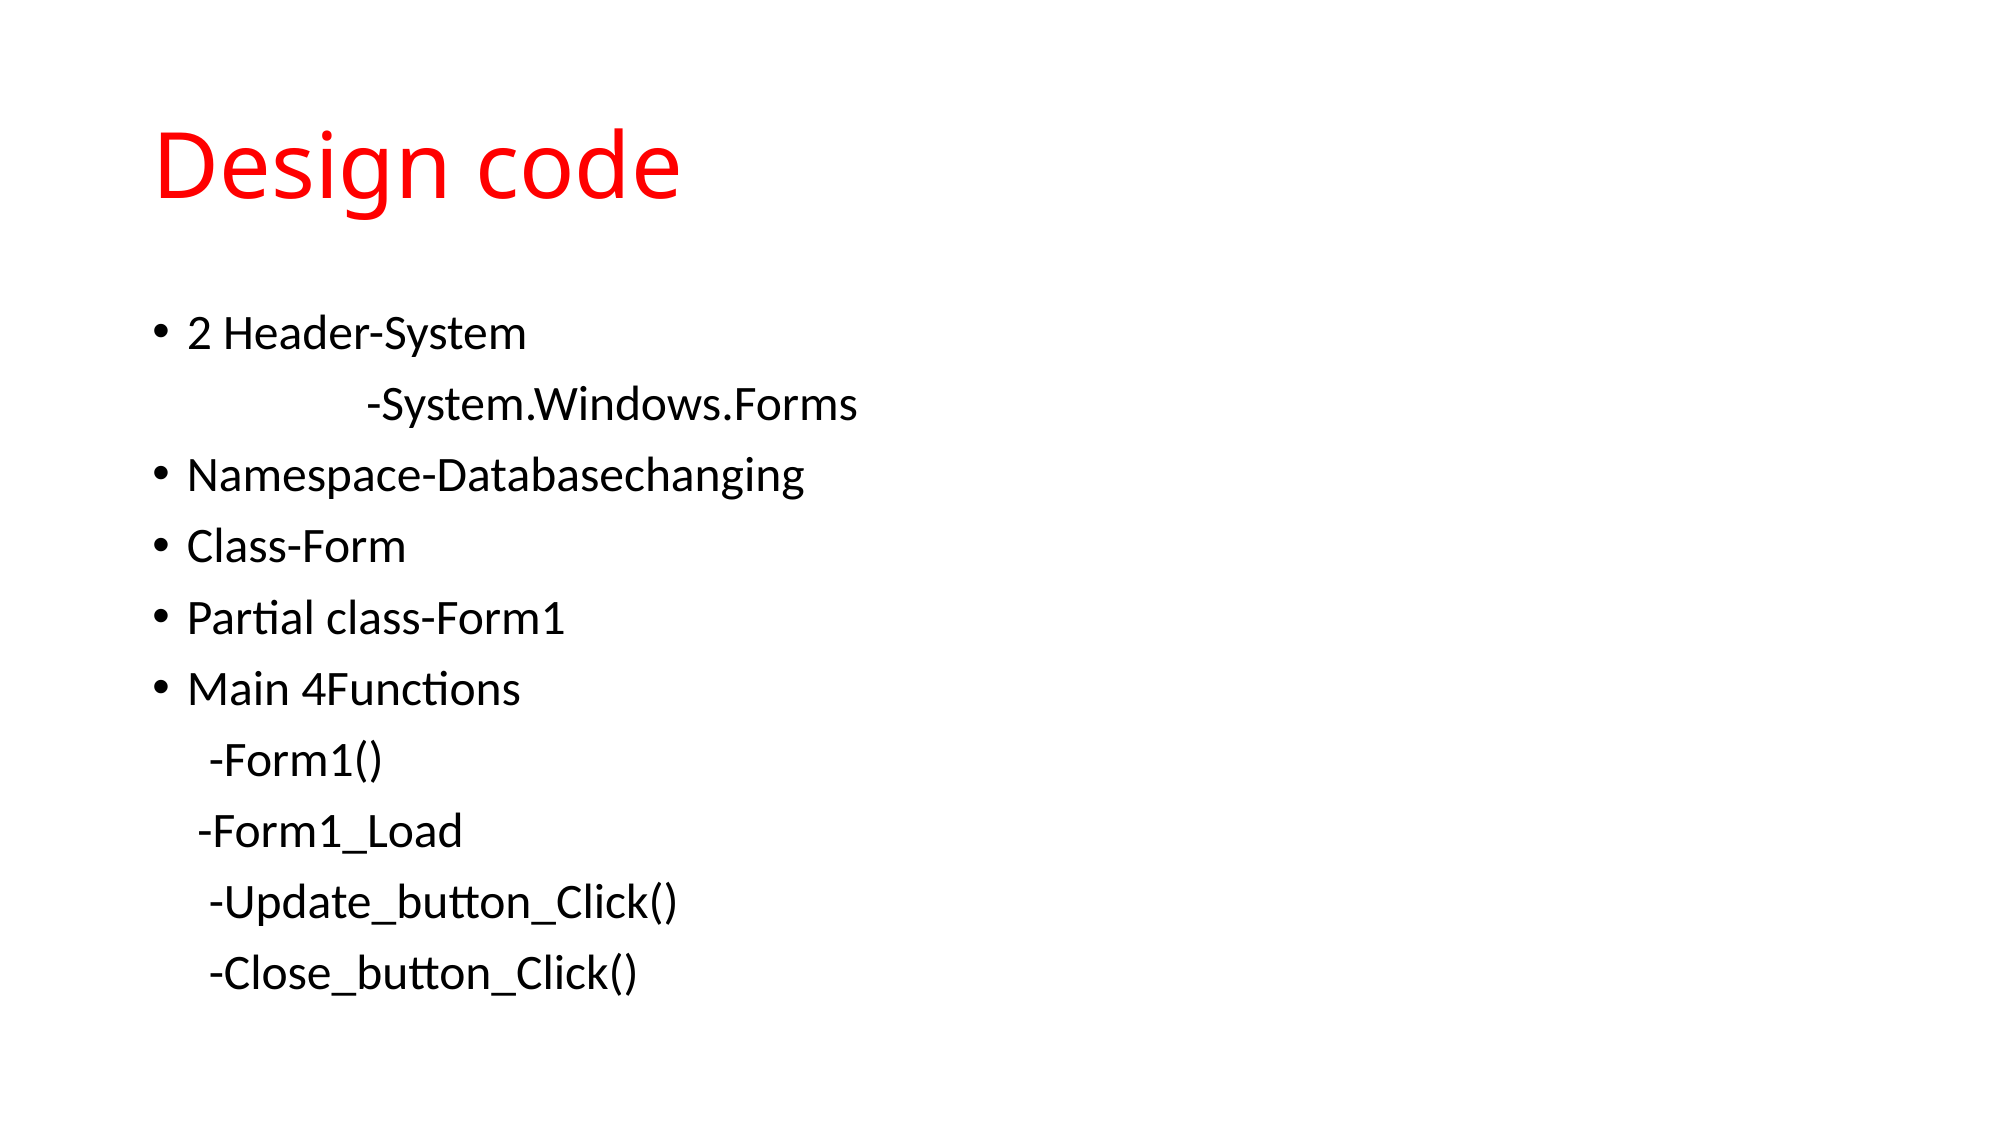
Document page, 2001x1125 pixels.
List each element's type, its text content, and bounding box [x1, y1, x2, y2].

list 2 Header-System -System.Windows.Forms Namespace-Databasechanging Class-Form Partial class-Form1 Main 4Functions -Form1() -Form1_Load -Update_button_Click() -Close_button_Click() [137, 299, 1863, 1014]
title Design code [137, 59, 1863, 278]
